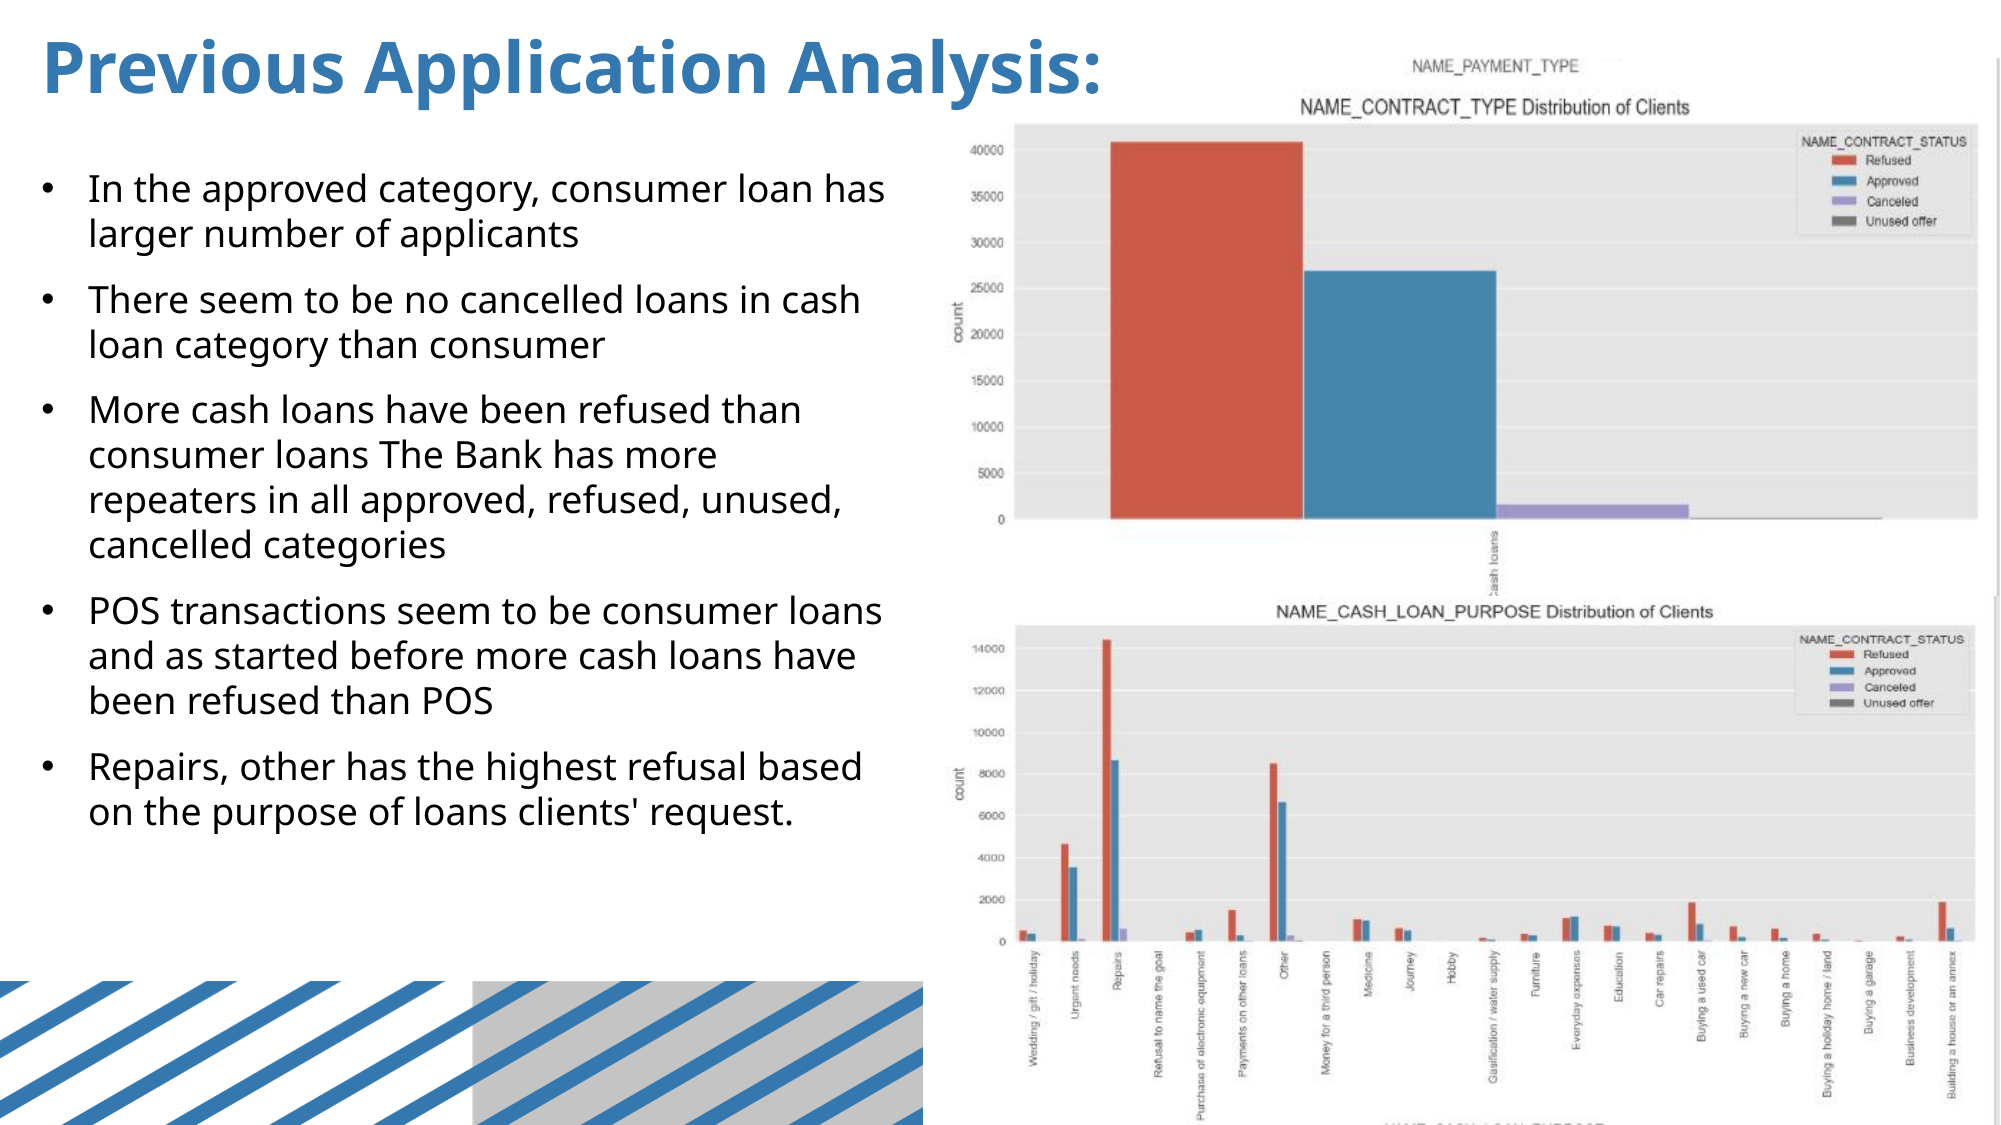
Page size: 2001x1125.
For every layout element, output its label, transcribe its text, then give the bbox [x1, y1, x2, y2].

list In the approved category, consumer loan has larger number of applicants There seem to be no cancelled loans in cash loan category than consumer More cash loans have been refused than consumer loans The Bank has more repeaters in all approved, refused, unused, cancelled categories POS transactions seem to be consumer loans and as started before more cash loans have been refused than POS Repairs, other has the highest refusal based on the purpose of loans clients' request. [26, 157, 903, 975]
title Previous Application Analysis: [26, 24, 1130, 136]
picture [0, 57, 2000, 1125]
